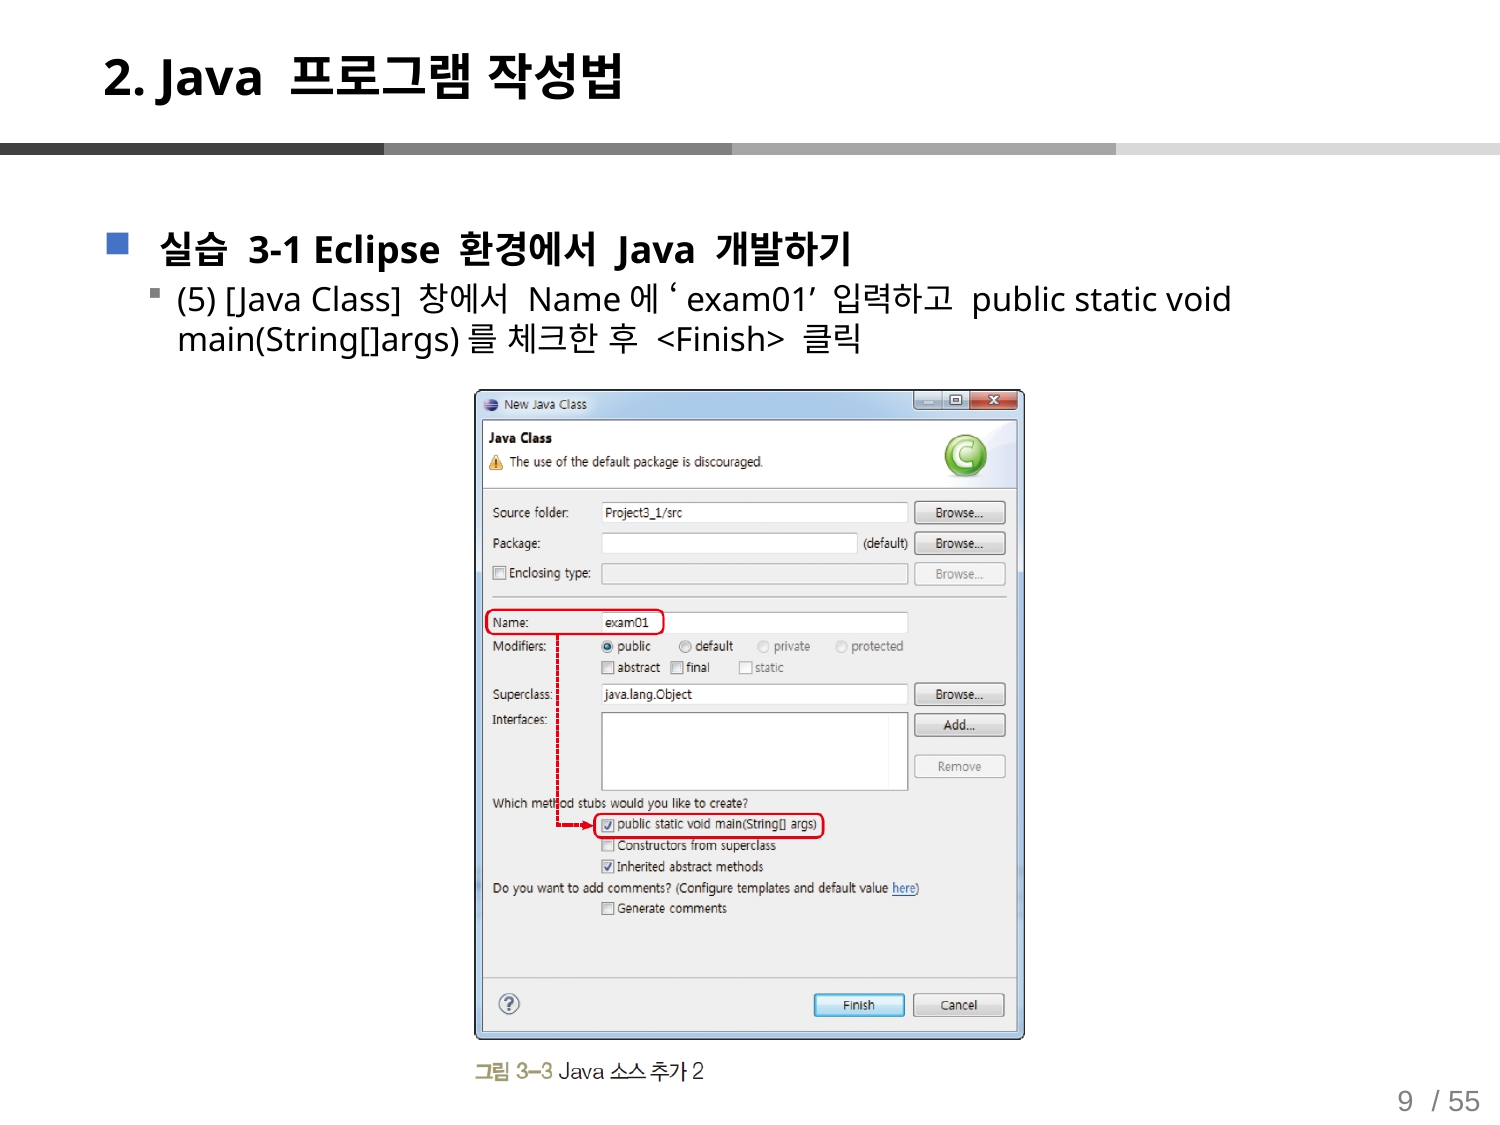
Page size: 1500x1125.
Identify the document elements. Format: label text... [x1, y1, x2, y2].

list 실습 3-1 Eclipse 환경에서 Java 개발하기 (5) [Java Class] 창에서 Name에 ‘exam01’ 입력하고 public static void main(String[]args)를 체크한 후 <Finish> 클릭 [88, 196, 1436, 1083]
title 2. Java 프로그램 작성법 [88, 30, 1211, 121]
picture [468, 384, 1032, 1084]
